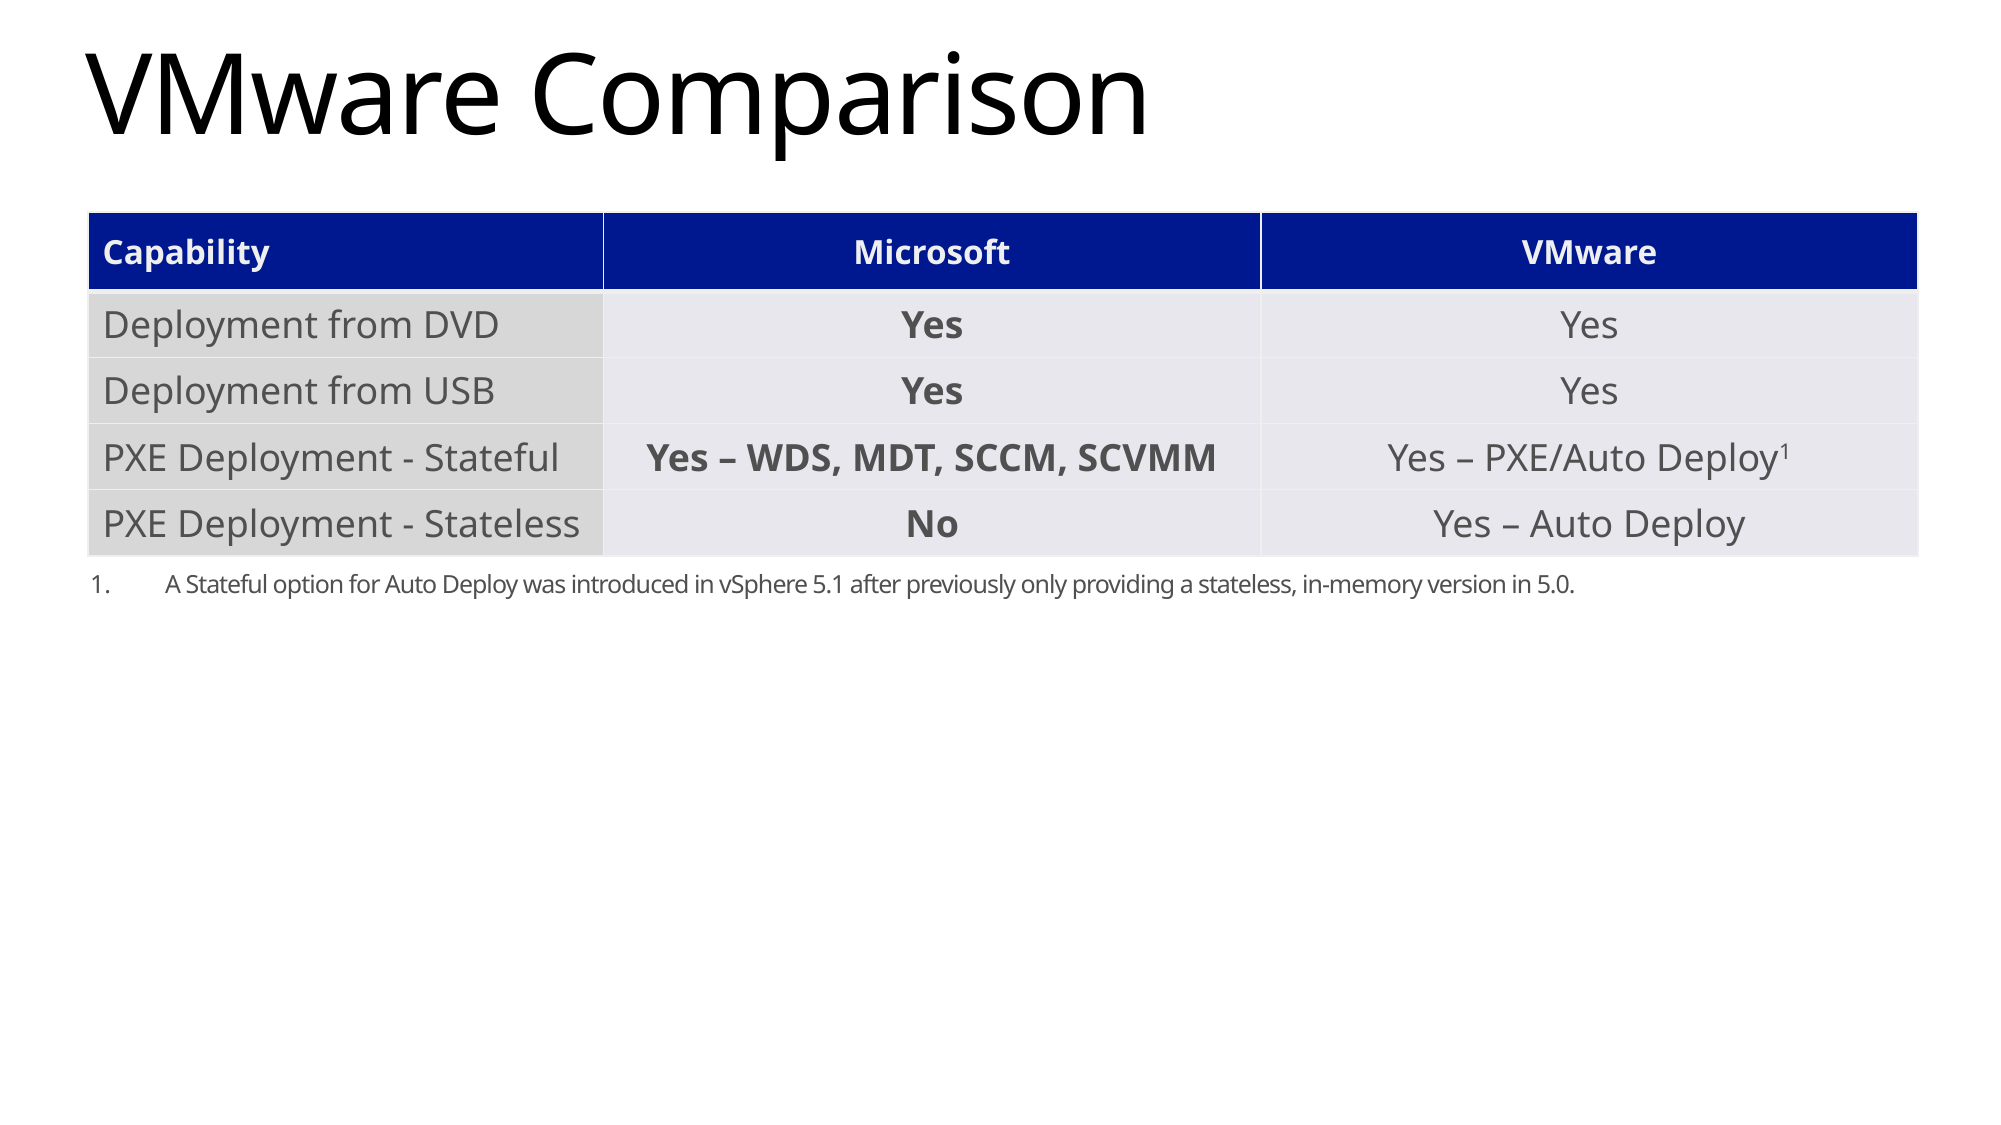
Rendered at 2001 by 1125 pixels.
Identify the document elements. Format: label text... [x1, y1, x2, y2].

table_cell Yes [1262, 294, 1917, 357]
table_cell Deployment from DVD [89, 294, 603, 357]
table_cell Yes [1262, 358, 1917, 423]
text_box A Stateful option for Auto Deploy was introduced in vSphere 5.1 after previously only providing a stateless, in-memory version in 5.0. [90, 571, 1910, 599]
table_cell Yes – WDS, MDT, SCCM, SCVMM [604, 424, 1260, 489]
table_cell PXE Deployment - Stateless [89, 490, 603, 555]
table_header Microsoft [604, 213, 1260, 289]
table_cell PXE Deployment - Stateful [89, 424, 603, 489]
table_cell Yes [604, 294, 1260, 357]
table_cell Deployment from USB [89, 358, 603, 423]
table_cell Yes [604, 358, 1260, 423]
title VMware Comparison [85, 37, 1915, 161]
table_cell Yes – PXE/Auto Deploy1 [1262, 424, 1917, 489]
table_header VMware [1262, 213, 1917, 289]
table_header Capability [89, 213, 603, 289]
table_cell No [604, 490, 1260, 555]
table_cell Yes – Auto Deploy [1262, 490, 1917, 555]
